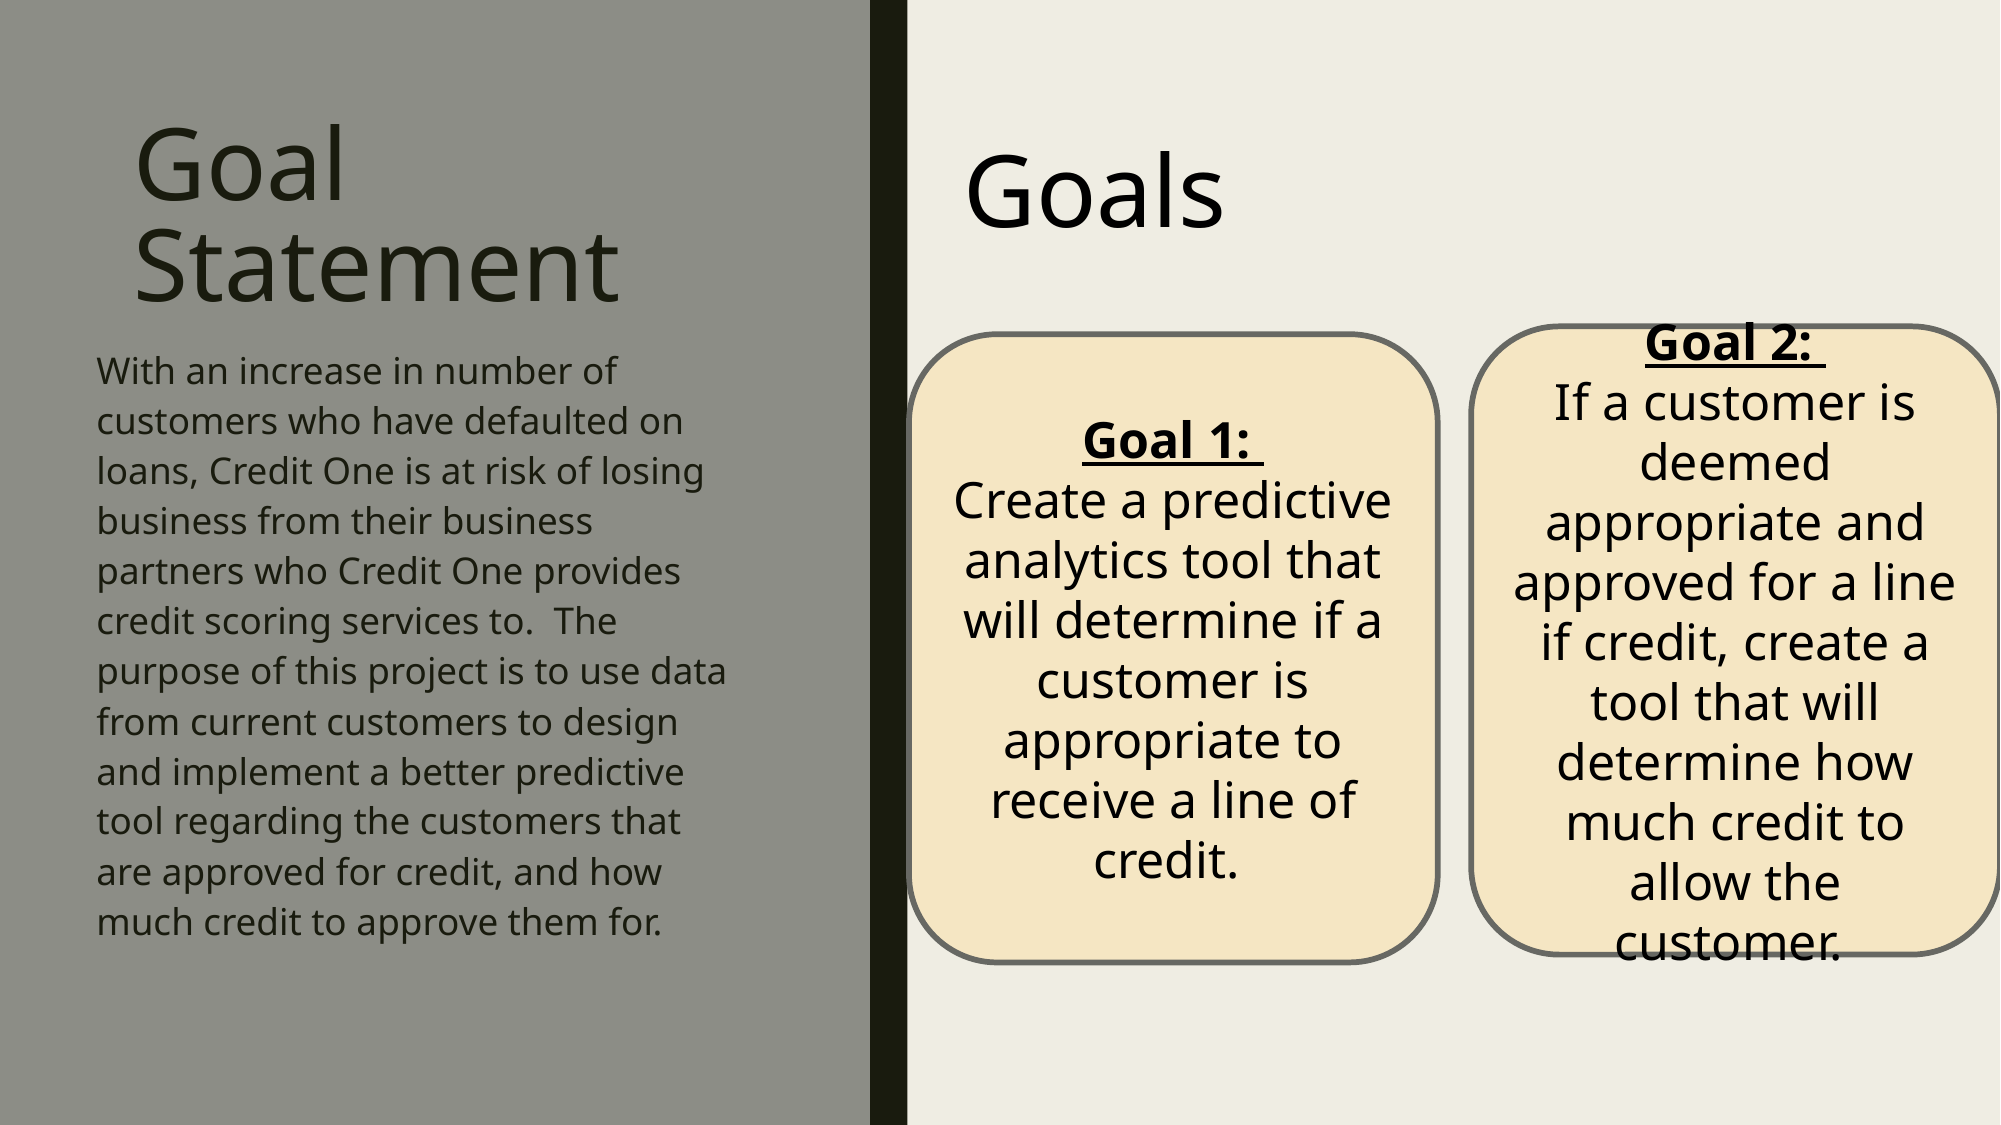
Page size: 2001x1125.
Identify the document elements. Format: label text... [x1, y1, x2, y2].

title Goal Statement [118, 112, 752, 334]
list With an increase in number of customers who have defaulted on loans, Credit One is at risk of losing business from their business partners who Credit One provides credit scoring services to. The purpose of this project is to use data from current customers to design and implement a better predictive tool regarding the customers that are approved for credit, and how much credit to approve them for. [81, 334, 752, 963]
text_box Goal 1: Create a predictive analytics tool that will determine if a customer is appropriate to receive a line of credit. [906, 331, 1441, 966]
text_box Goal 2: If a customer is deemed appropriate and approved for a line if credit, create a tool that will determine how much credit to allow the customer. [1468, 323, 2000, 958]
text_box Goals [948, 120, 1882, 255]
